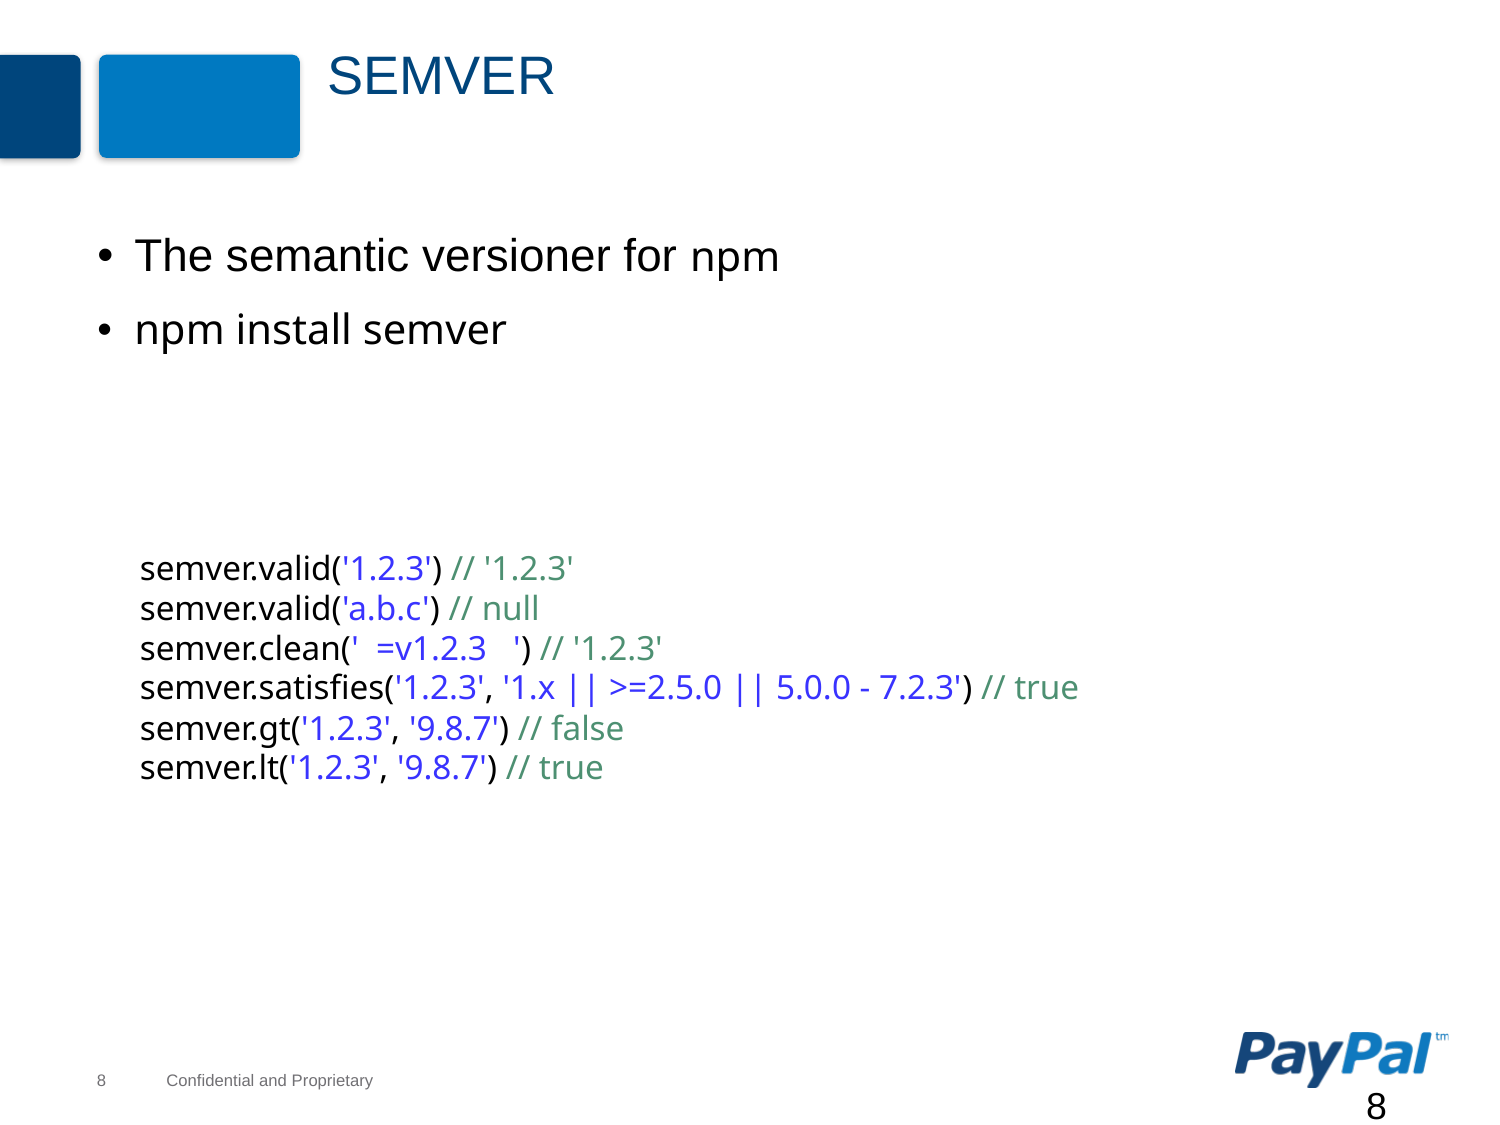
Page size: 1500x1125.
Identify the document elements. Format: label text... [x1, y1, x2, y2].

text_box semver.valid('1.2.3') // '1.2.3' semver.valid('a.b.c') // null semver.clean(' =v1.2.3 ') // '1.2.3' semver.satisfies('1.2.3', '1.x || >=2.5.0 || 5.0.0 - 7.2.3') // true semver.gt('1.2.3', '9.8.7') // false semver.lt('1.2.3', '9.8.7') // true [125, 539, 1478, 794]
picture [1235, 1032, 1449, 1088]
slide_number 8 [1351, 1074, 1500, 1125]
title Semver [312, 37, 1463, 175]
list The semantic versioner for npm npm install semver [82, 221, 1413, 1013]
